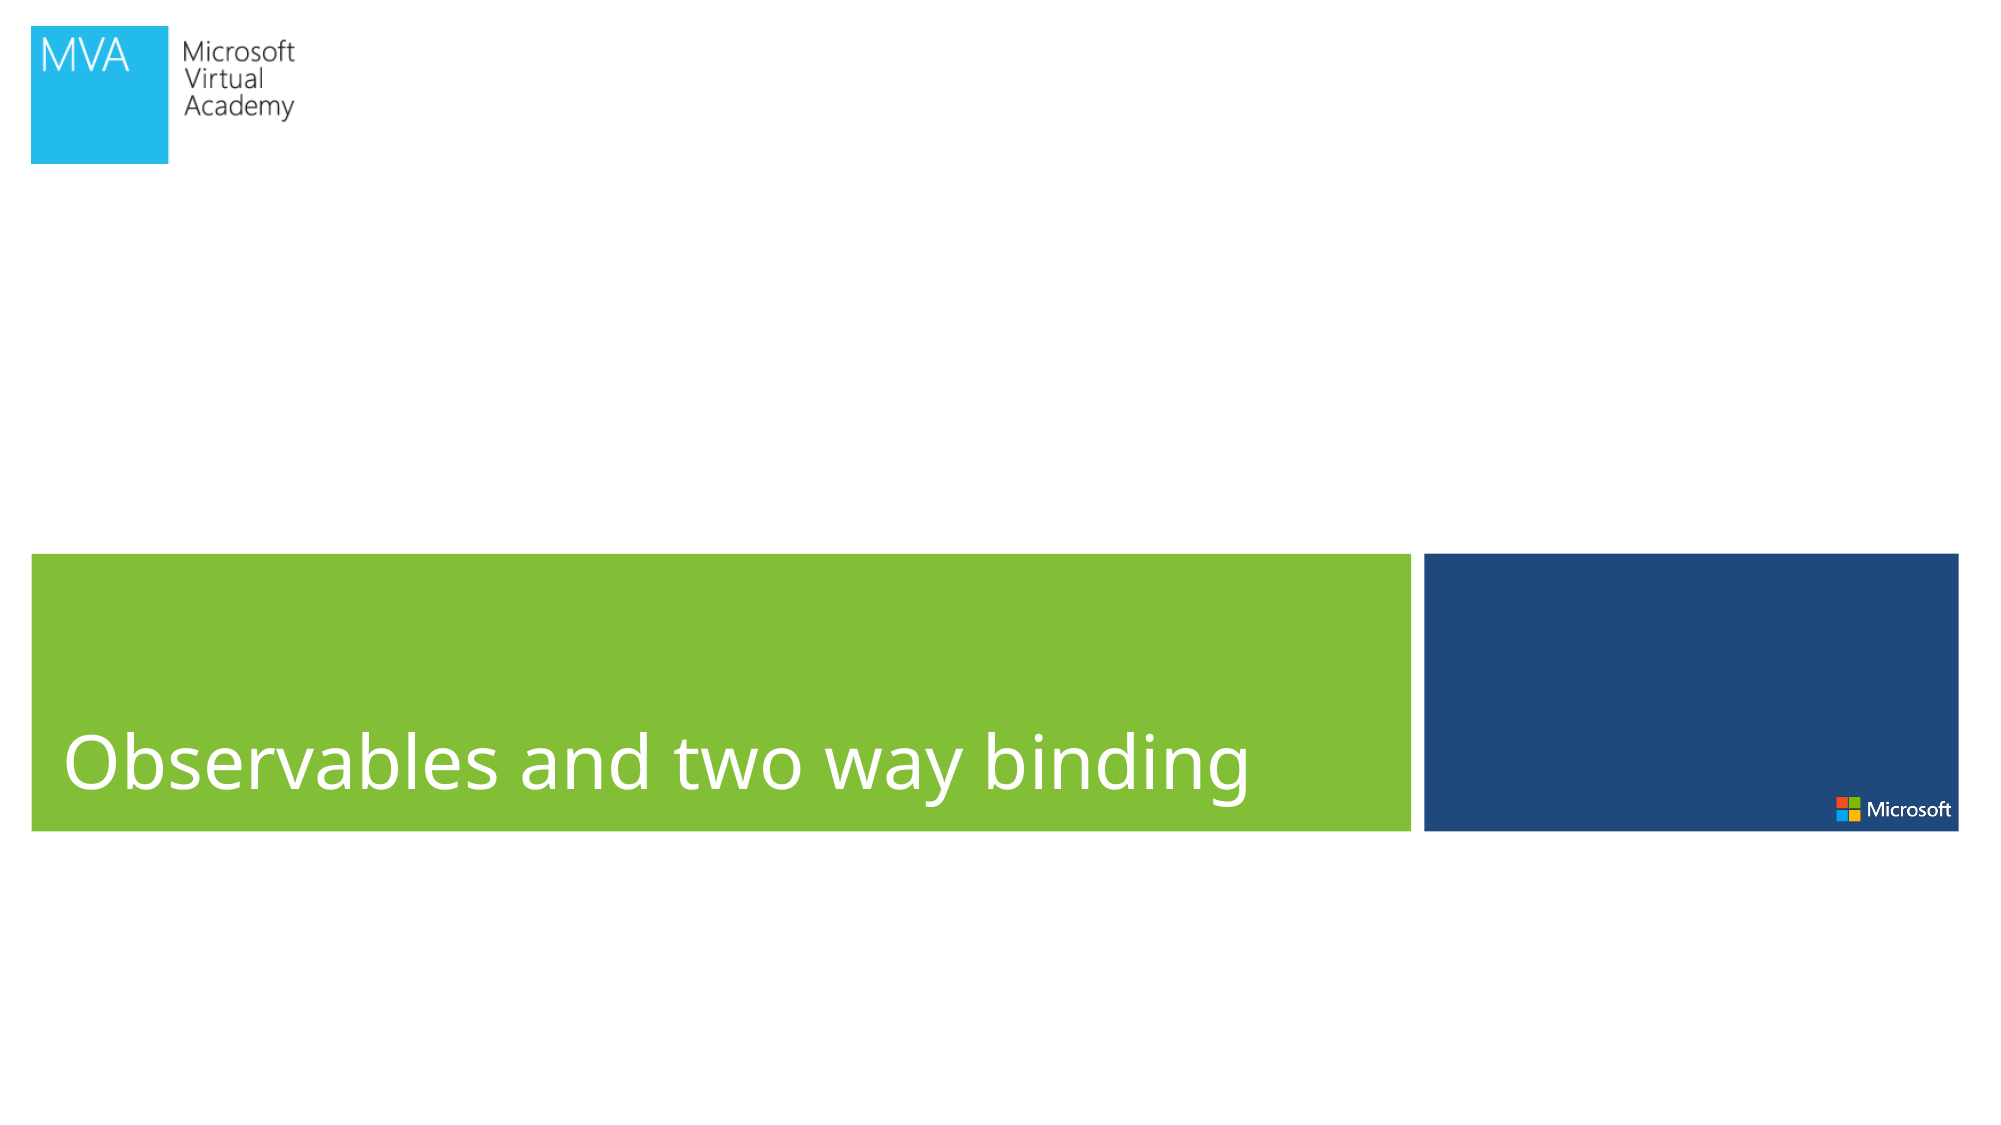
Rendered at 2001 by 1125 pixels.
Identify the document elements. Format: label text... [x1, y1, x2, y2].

picture [31, 26, 374, 164]
list Observables and two way binding [47, 568, 1396, 813]
picture [1834, 790, 1956, 827]
